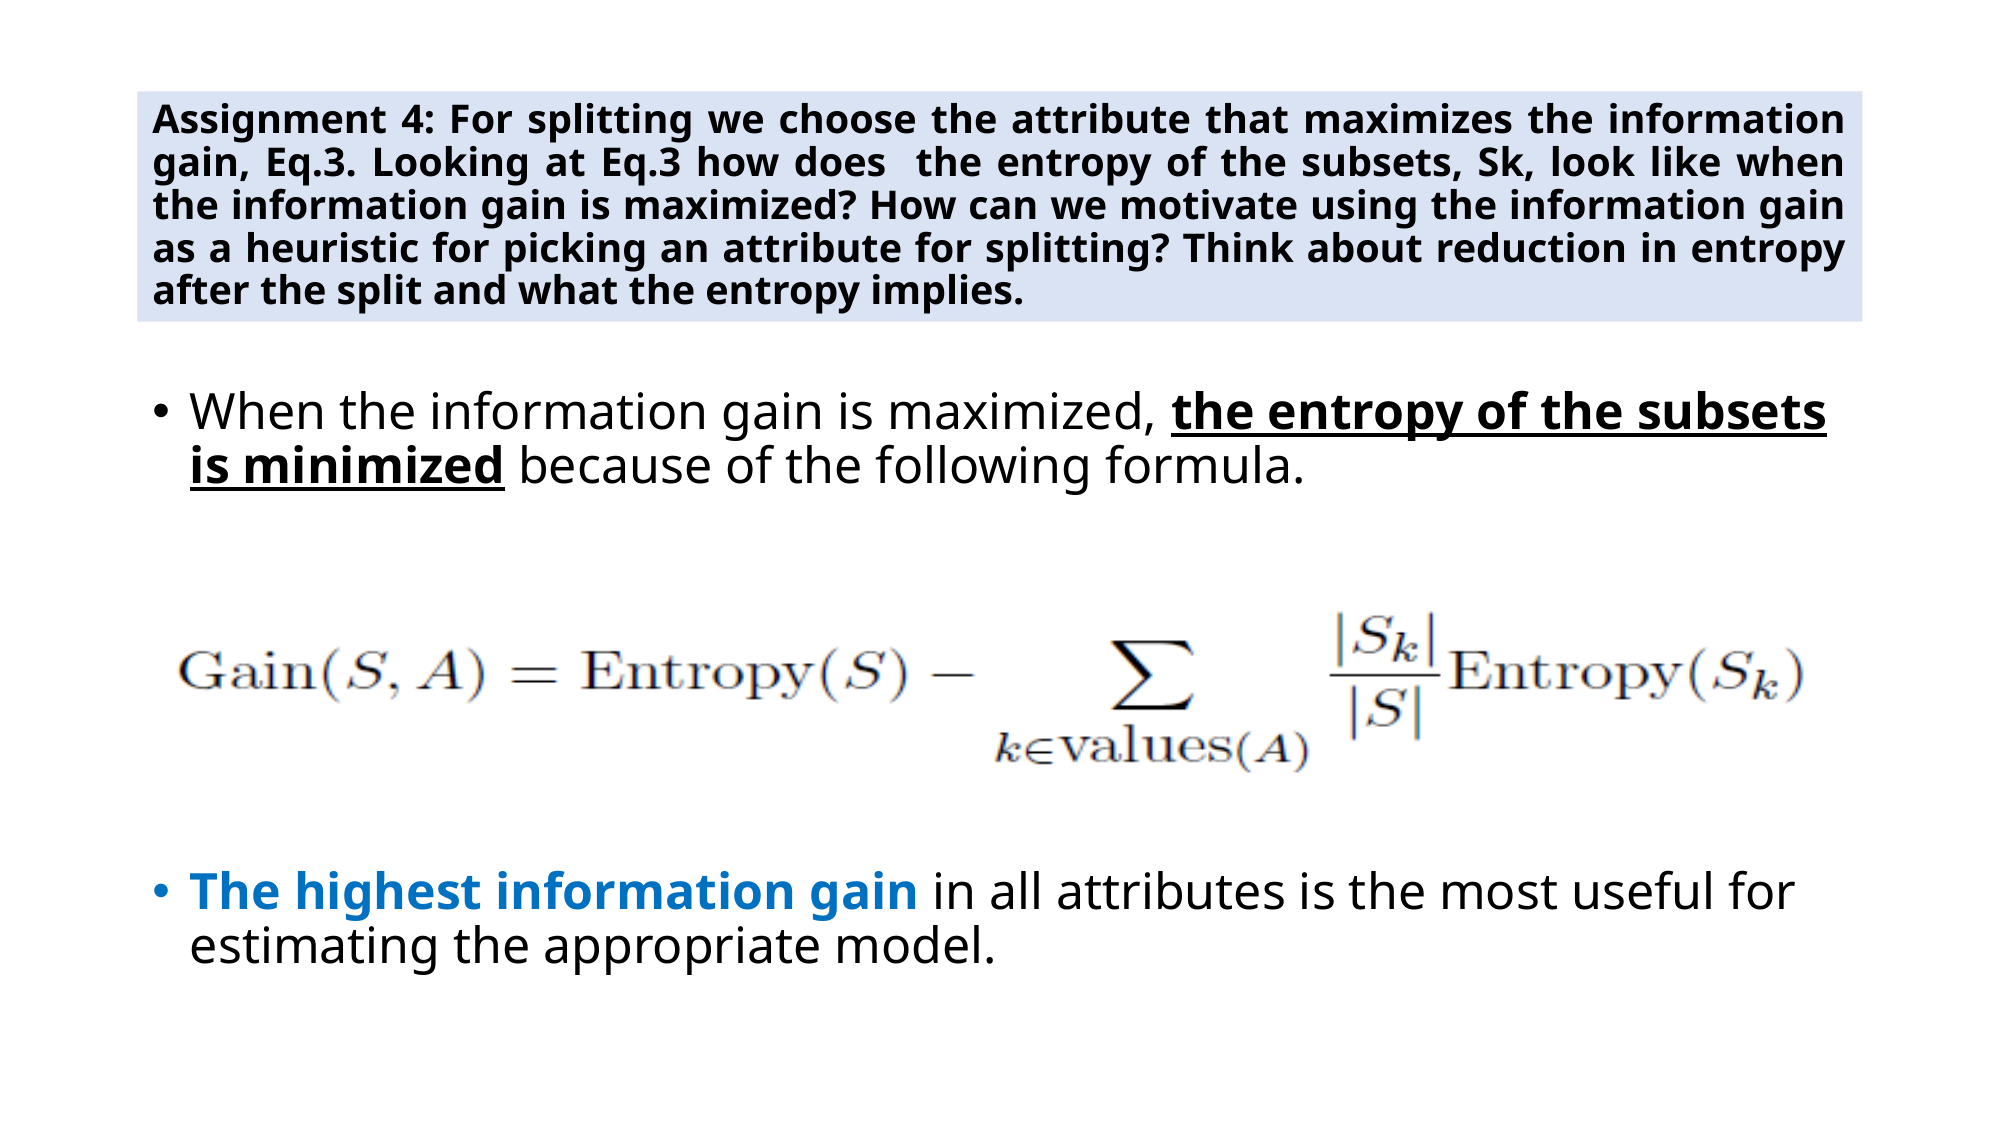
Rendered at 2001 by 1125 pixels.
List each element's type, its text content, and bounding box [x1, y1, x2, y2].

picture [168, 587, 1832, 778]
title Assignment 4: For splitting we choose the attribute that maximizes the information gain, Eq.3. Looking at Eq.3 how does the entropy of the subsets, Sk, look like when the information gain is maximized? How can we motivate using the information gain as a heuristic for picking an attribute for splitting? Think about reduction in entropy after the split and what the entropy implies. [137, 91, 1863, 322]
list When the information gain is maximized, the entropy of the subsets is minimized because of the following formula. [137, 378, 1863, 506]
text_box The highest information gain in all attributes is the most useful for estimating the appropriate model. [137, 859, 1863, 986]
